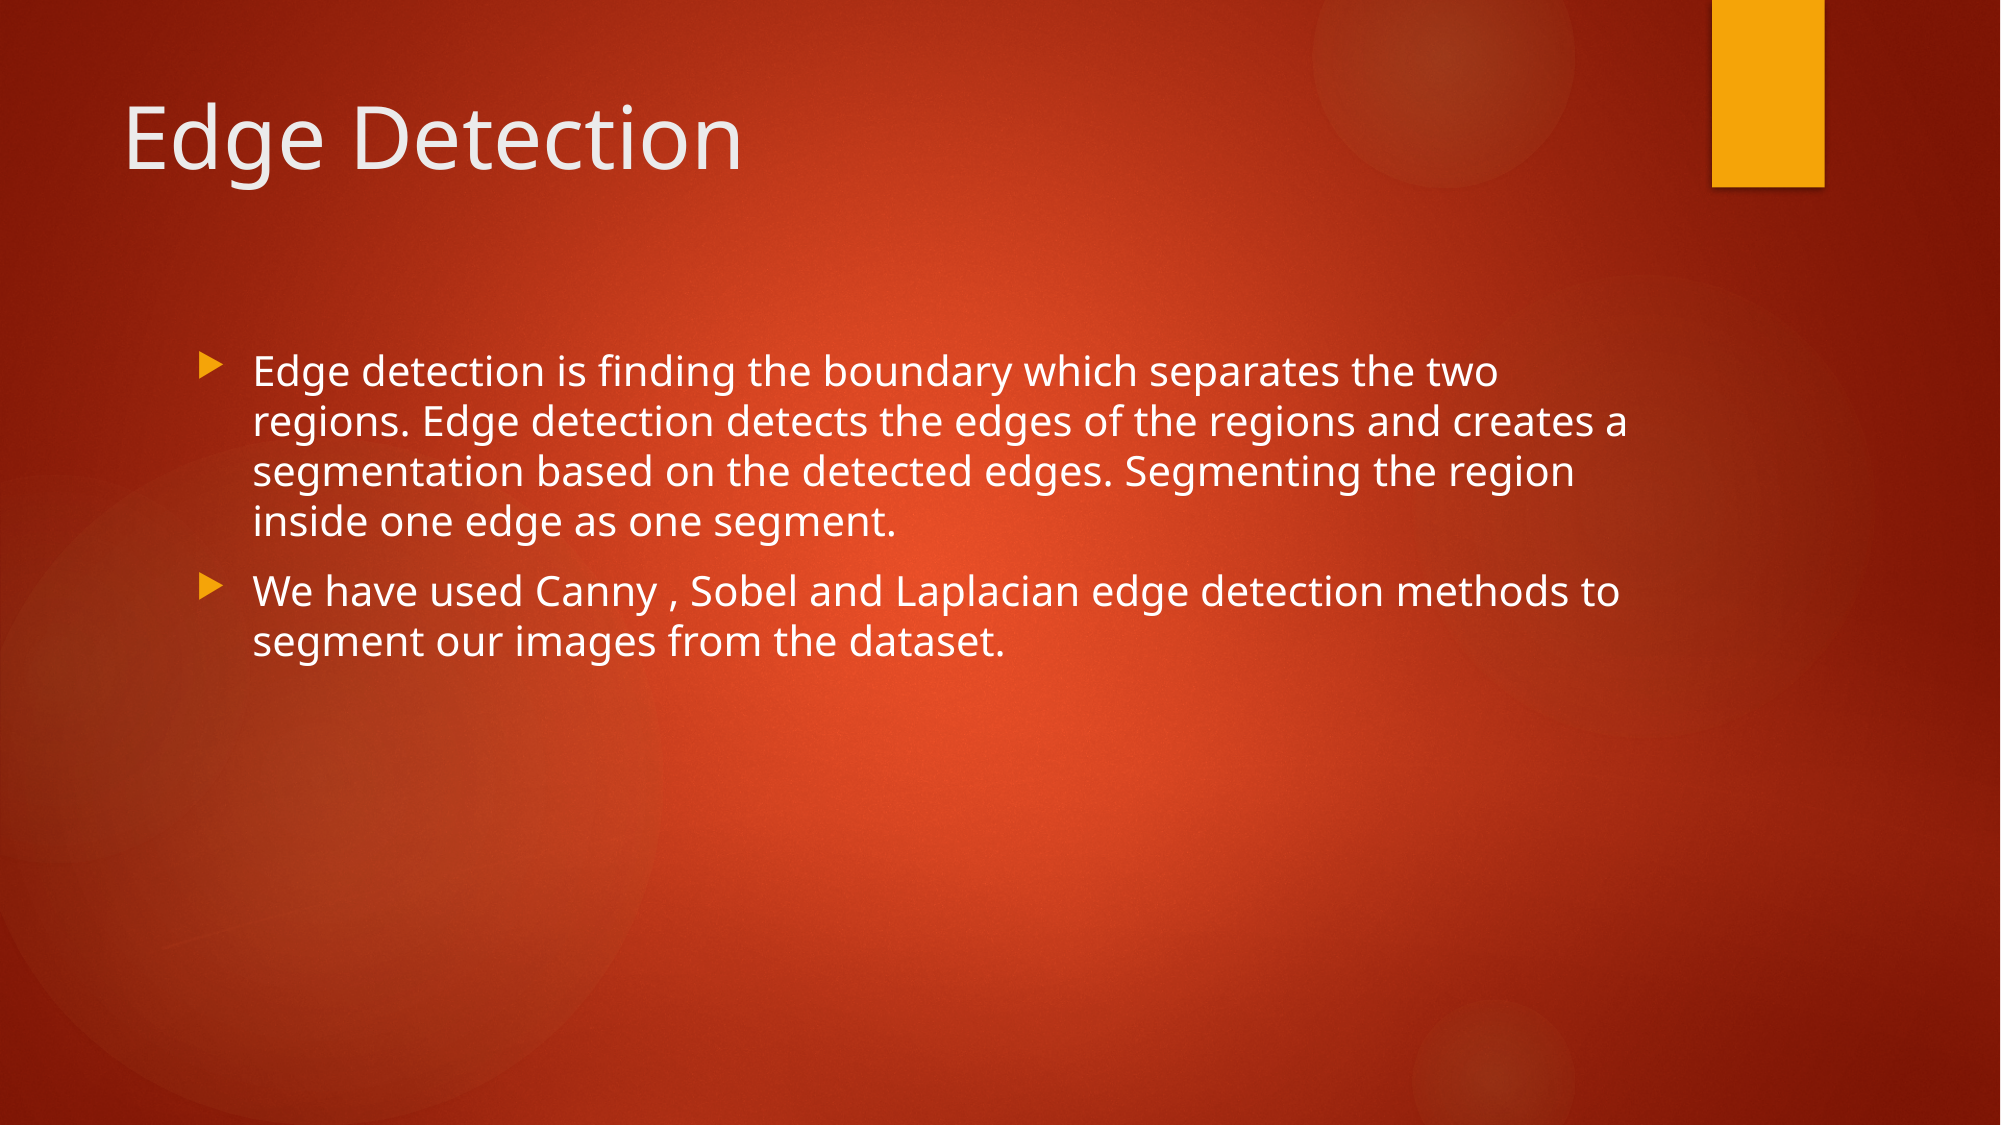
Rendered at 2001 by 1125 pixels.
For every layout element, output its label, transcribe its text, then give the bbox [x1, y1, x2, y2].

list Edge detection is finding the boundary which separates the two regions. Edge detection detects the edges of the regions and creates a segmentation based on the detected edges. Segmenting the region inside one edge as one segment. We have used Canny , Sobel and Laplacian edge detection methods to segment our images from the dataset. [181, 336, 1649, 1025]
title Edge Detection [106, 74, 1649, 304]
